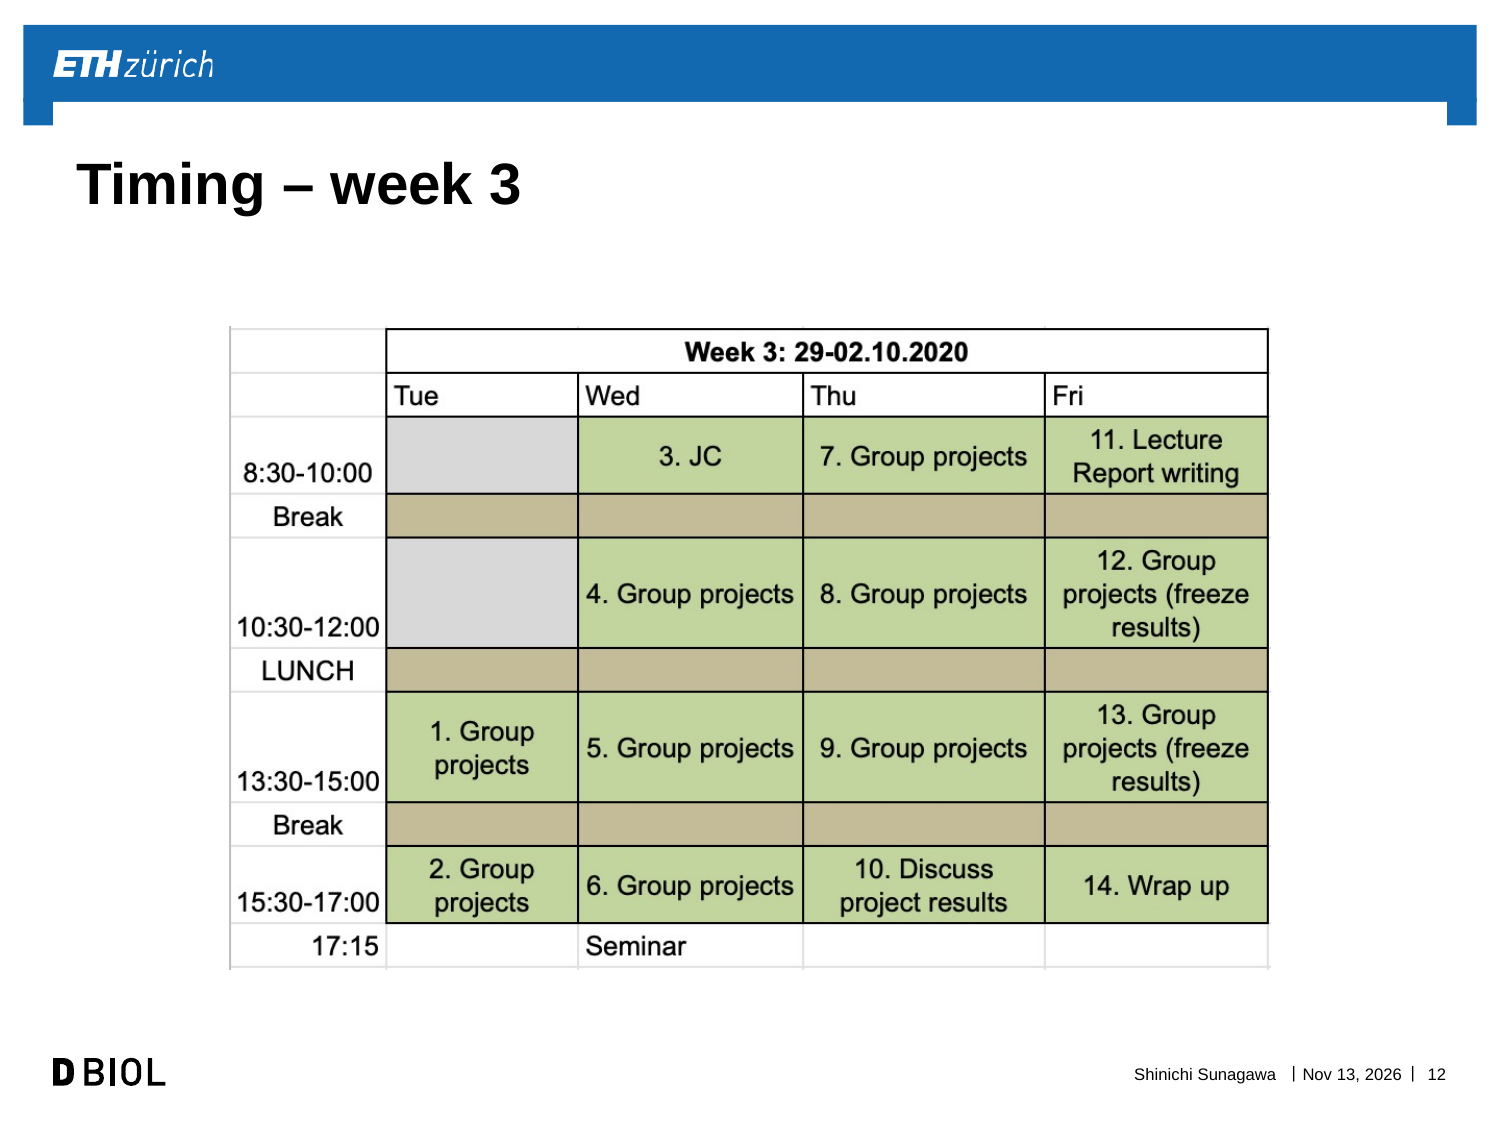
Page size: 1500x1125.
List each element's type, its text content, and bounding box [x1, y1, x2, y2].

slide_number 12 [1415, 1034, 1459, 1112]
slide_number 15-Sep-20 [1302, 1034, 1403, 1112]
picture [228, 325, 1272, 971]
footer Shinichi Sunagawa [750, 1034, 1277, 1112]
title Timing – week 3 [53, 101, 1447, 262]
